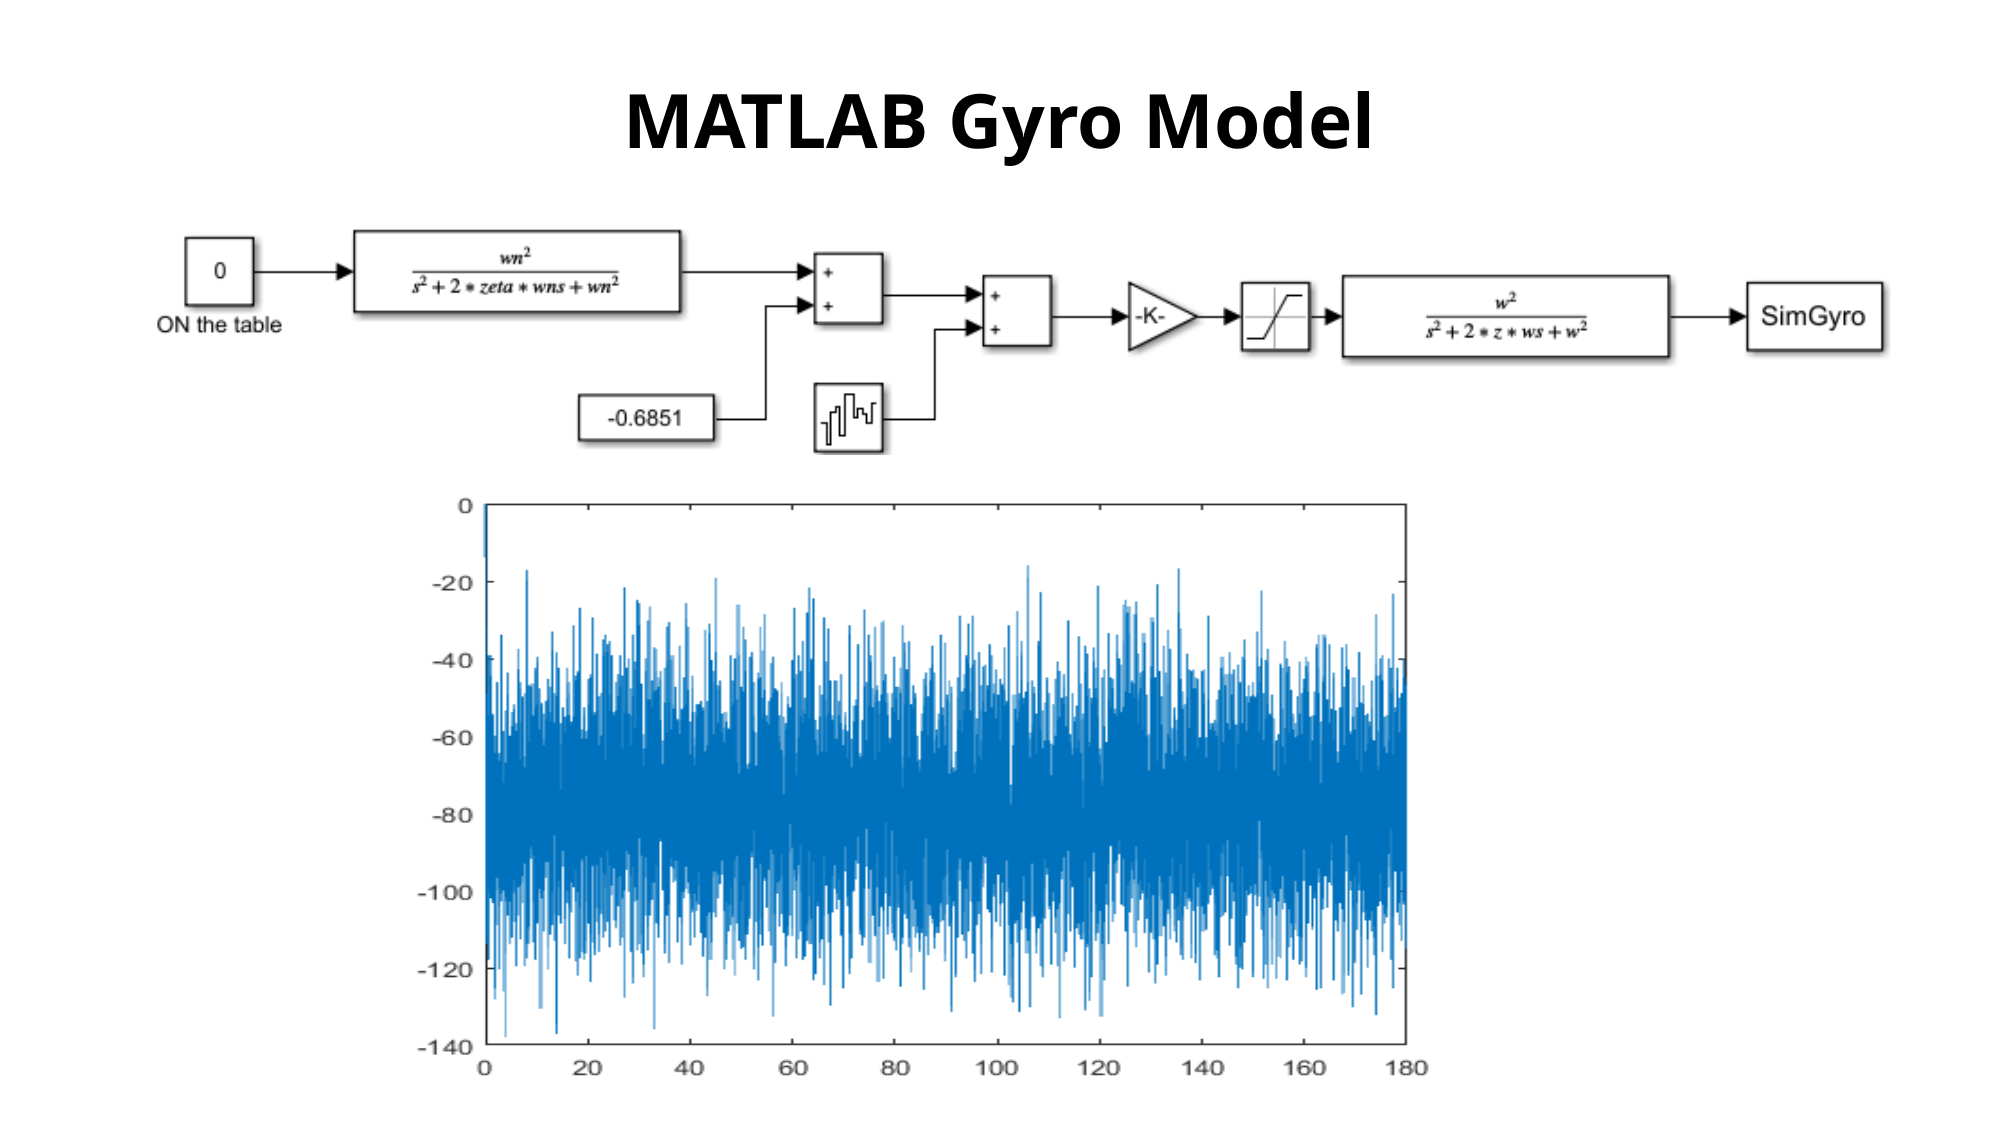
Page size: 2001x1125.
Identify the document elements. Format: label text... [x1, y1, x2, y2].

picture [147, 171, 1914, 1118]
title MATLAB Gyro Model [105, 31, 1895, 218]
